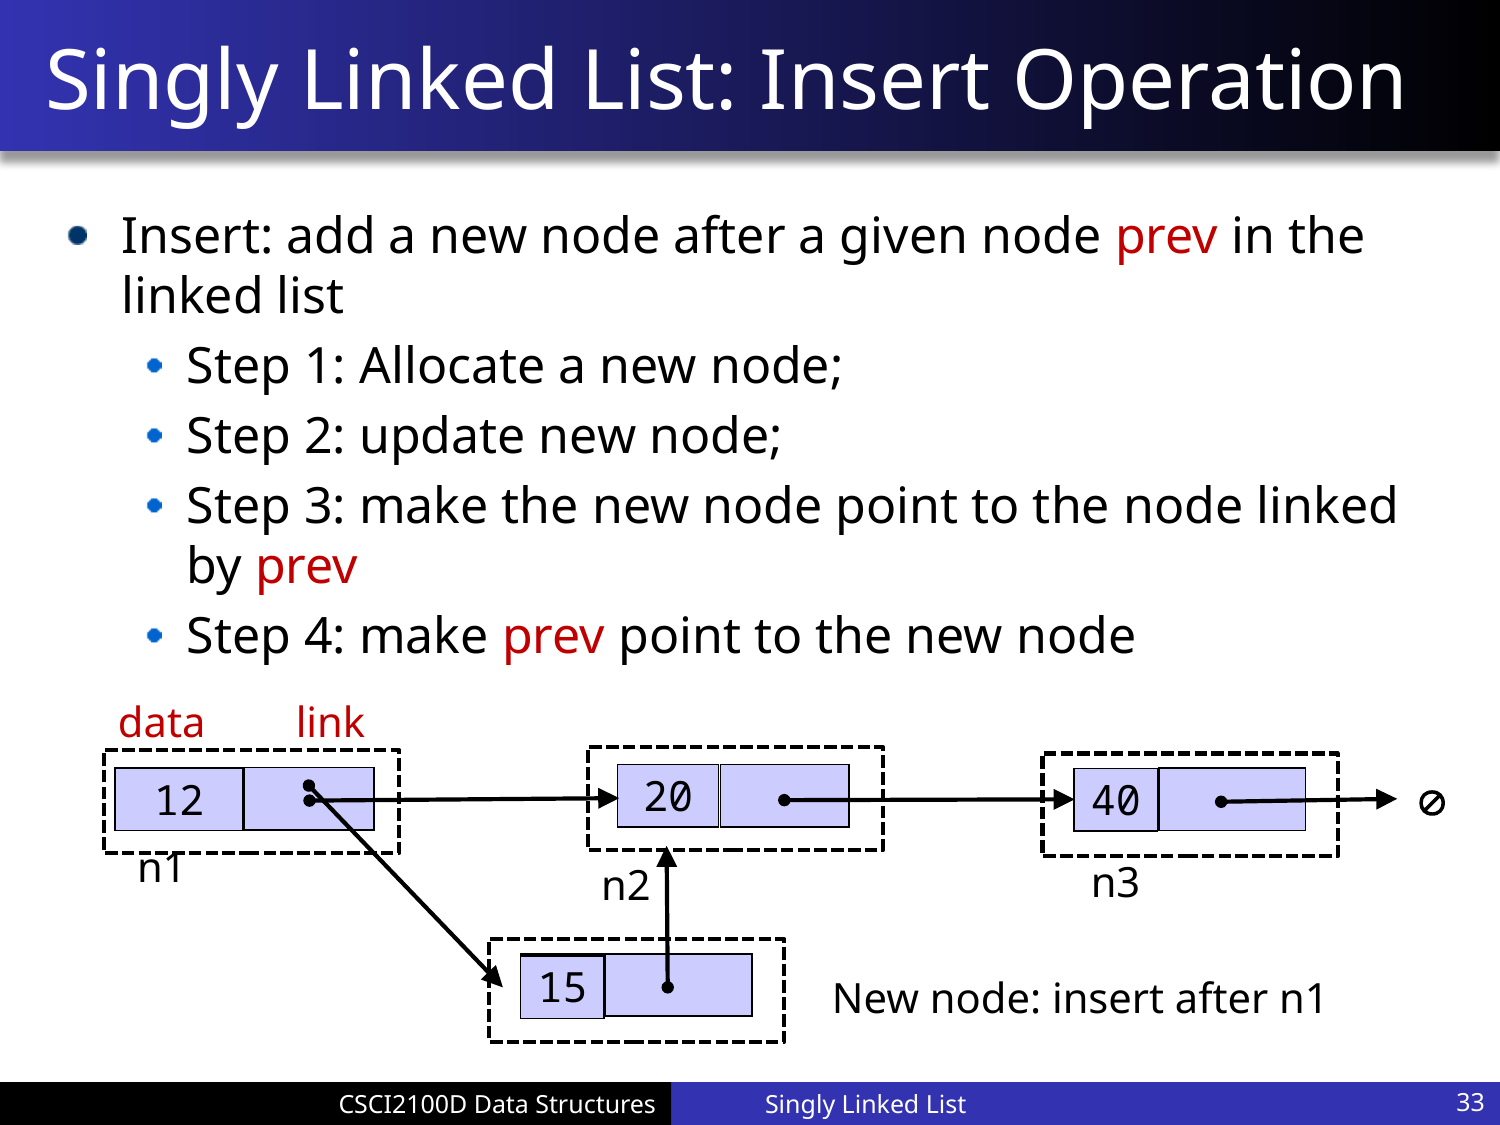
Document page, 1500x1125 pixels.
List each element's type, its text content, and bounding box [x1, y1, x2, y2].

picture [140, 353, 162, 375]
text_box [778, 789, 1075, 810]
text_box n3 [1076, 857, 1156, 913]
text_box [656, 845, 678, 937]
text_box  [1400, 765, 1464, 831]
picture [140, 623, 162, 645]
text_box n2 [586, 851, 666, 916]
text_box New node: insert after n1 [817, 964, 1345, 1029]
picture [140, 423, 162, 445]
text_box [1040, 751, 1340, 858]
text_box n1 [122, 853, 202, 898]
text_box [487, 937, 786, 1044]
title Singly Linked List: Insert Operation [0, 2, 1500, 151]
picture [140, 493, 162, 515]
list Insert: add a new node after a given node prev in the linked list Step 1: Allocate a new node; Step 2: update new node; Step 3: make the new node point to the node linked by prev Step 4: make prev point to the new node [49, 196, 1426, 1006]
text_box [1340, 788, 1398, 810]
text_box [102, 748, 401, 855]
text_box data [103, 687, 221, 753]
text_box link [281, 687, 381, 750]
text_box 15 [520, 956, 605, 1019]
text_box [302, 779, 503, 988]
footer Singly Linked List [750, 1082, 1312, 1125]
text_box [586, 745, 885, 852]
picture [65, 223, 87, 245]
slide_number 33 [1312, 1082, 1500, 1125]
